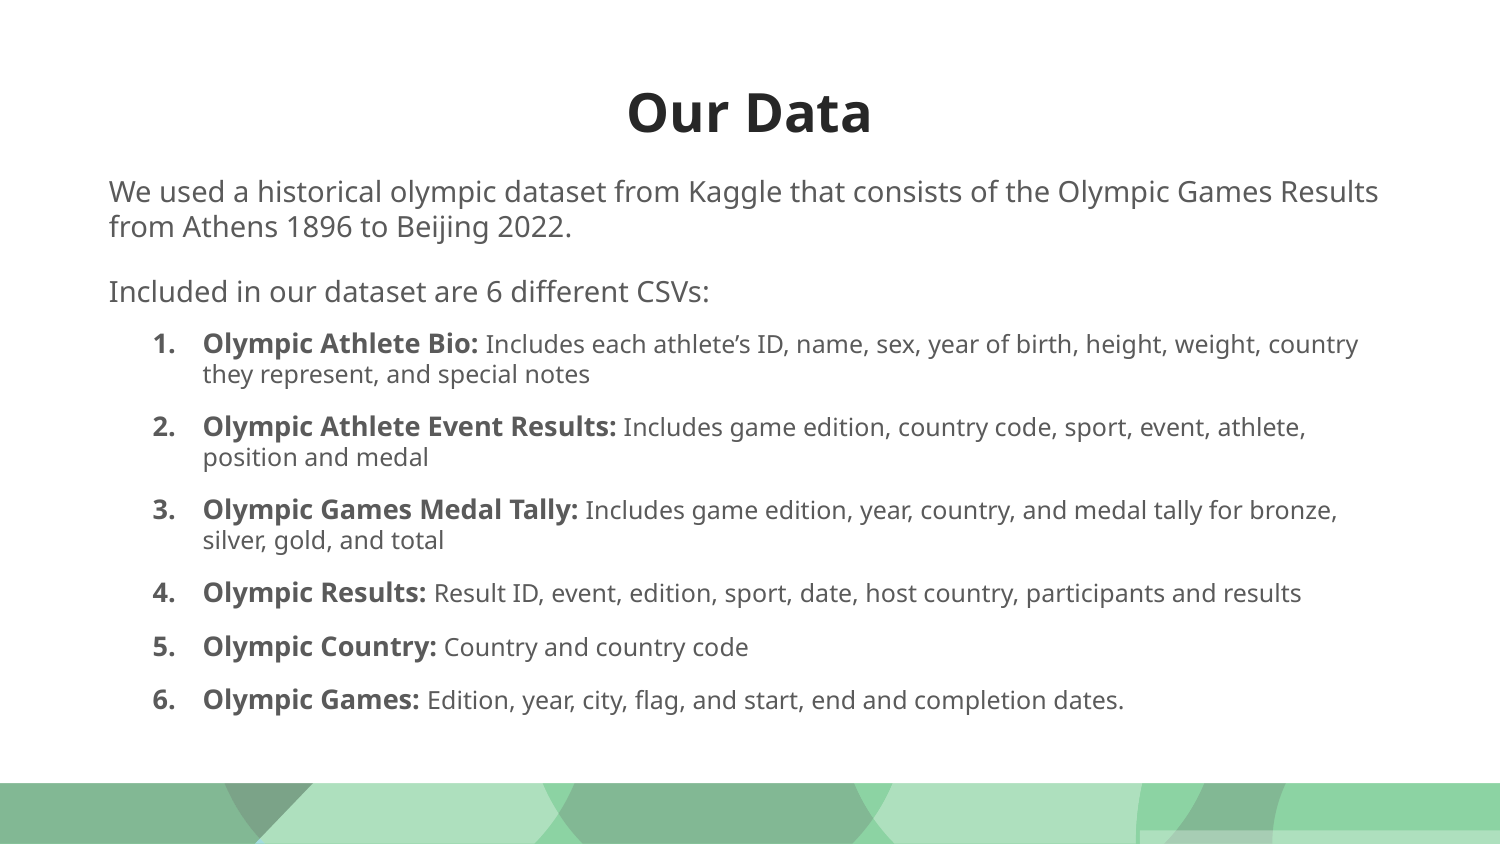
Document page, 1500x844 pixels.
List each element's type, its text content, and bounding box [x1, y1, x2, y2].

list We used a historical olympic dataset from Kaggle that consists of the Olympic Games Results from Athens 1896 to Beijing 2022. Included in our dataset are 6 different CSVs: [93, 158, 1421, 324]
title Our Data [124, 64, 1376, 158]
text_box Olympic Athlete Bio: Includes each athlete’s ID, name, sex, year of birth, height, weight, country they represent, and special notes Olympic Athlete Event Results: Includes game edition, country code, sport, event, athlete, position and medal Olympic Games Medal Tally: Includes game edition, year, country, and medal tally for bronze, silver, gold, and total Olympic Results: Result ID, event, edition, sport, date, host country, participants and results Olympic Country: Country and country code Olympic Games: Edition, year, city, flag, and start, end and completion dates. [112, 310, 1388, 730]
text_box [1139, 830, 1500, 844]
